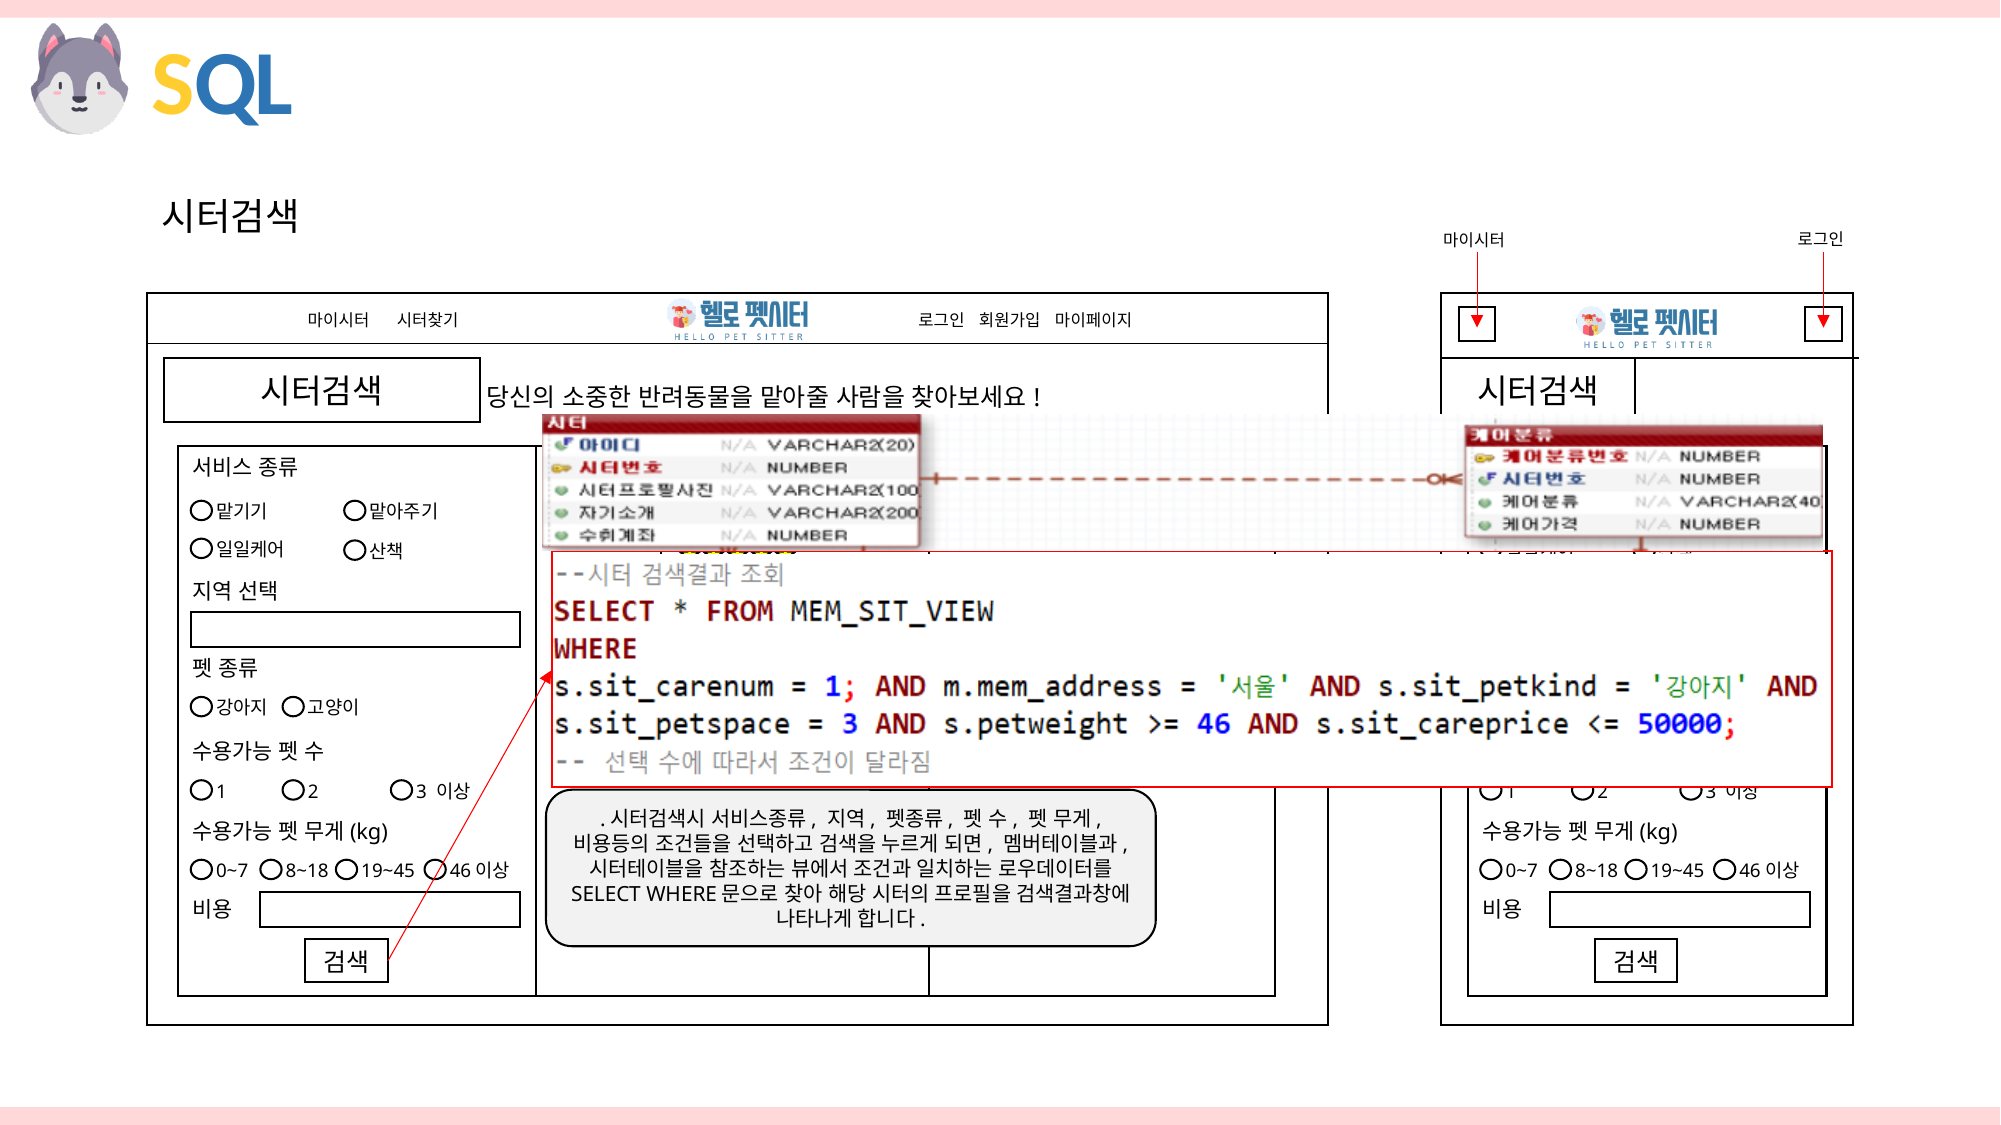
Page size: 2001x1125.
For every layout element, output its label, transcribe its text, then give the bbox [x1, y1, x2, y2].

text_box 2 [293, 772, 387, 810]
text_box 고양이 [293, 688, 387, 727]
text_box 로그인 [1782, 221, 1881, 257]
text_box 로그인 회원가입 마이페이지 [903, 302, 1172, 338]
text_box [552, 788, 568, 796]
text_box 검색 [1594, 938, 1678, 983]
text_box 강아지 [201, 688, 293, 727]
text_box 펫 종류 [178, 647, 304, 689]
picture [551, 554, 1832, 787]
text_box [552, 550, 1833, 788]
text_box [189, 858, 201, 881]
text_box [334, 858, 346, 881]
picture [1569, 303, 1725, 351]
text_box [146, 292, 1329, 343]
text_box [343, 539, 354, 561]
text_box [189, 779, 201, 801]
text_box 일일케어 [201, 530, 310, 568]
text_box [535, 940, 930, 997]
text_box [1679, 788, 1690, 801]
text_box 수용가능 펫 수 [178, 730, 358, 772]
text_box [1548, 858, 1560, 881]
text_box 1 [201, 772, 293, 810]
text_box 46이상 [1724, 851, 1827, 890]
text_box [189, 537, 201, 560]
text_box 시터검색 [163, 357, 481, 423]
text_box 0~7 [1490, 851, 1560, 888]
text_box [343, 499, 354, 522]
text_box 1 [1490, 788, 1582, 810]
text_box [259, 858, 270, 881]
text_box 19~45 [346, 851, 387, 890]
text_box 맡기기 [201, 492, 299, 530]
text_box 시터검색 [146, 186, 585, 246]
text_box SQL [137, 15, 307, 140]
text_box [1467, 788, 1828, 997]
text_box 산책 [354, 532, 466, 570]
text_box [1479, 788, 1490, 801]
text_box 0~7 [201, 851, 270, 888]
picture [542, 414, 1823, 551]
text_box 3 이상 [1690, 788, 1789, 810]
picture [20, 19, 139, 138]
text_box [1804, 306, 1843, 342]
text_box [146, 344, 1329, 1026]
text_box [1823, 445, 1828, 550]
text_box [177, 445, 535, 997]
text_box 마이시터 [293, 302, 382, 338]
text_box [1624, 858, 1635, 881]
text_box [281, 695, 293, 718]
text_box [387, 670, 552, 961]
text_box 8~18 [270, 851, 346, 890]
text_box [189, 499, 201, 522]
text_box [1440, 292, 1854, 357]
text_box 지역 선택 [178, 570, 304, 612]
text_box [259, 891, 387, 928]
text_box [1440, 359, 1854, 1026]
text_box [1479, 858, 1490, 881]
text_box 비용 [1467, 888, 1594, 930]
text_box [1549, 891, 1811, 928]
text_box [190, 611, 521, 648]
text_box [0, 1106, 2000, 1125]
text_box 시터찾기 [382, 302, 480, 338]
text_box 시터 리스트 지도로 위치 표시 [930, 788, 1276, 997]
text_box [535, 445, 551, 670]
text_box 비용 [178, 888, 304, 930]
text_box 서비스 종류 [177, 445, 342, 487]
text_box [1713, 858, 1724, 881]
text_box 시터검색 [1440, 357, 1636, 414]
text_box .시터검색시 서비스종류, 지역, 펫종류, 펫 수, 펫 무게, 비용등의 조건들을 선택하고 검색을 누르게 되면, 멤버테이블과, 시터테이블을 참조하는 뷰에서 조건과 일치하는 로우데이터를 SELECT WHERE문으로 찾아 해당 시터의 프로필을 검색결과창에 나타나게 합니다. [552, 788, 1157, 948]
text_box 마이시터 [1428, 222, 1526, 257]
text_box [1571, 788, 1582, 801]
text_box 2 [1582, 788, 1690, 810]
text_box [0, 0, 2000, 19]
text_box [281, 779, 293, 801]
text_box [189, 695, 201, 718]
text_box 당신의 소중한 반려동물을 맡아줄 사람을 찾아보세요! [471, 374, 1336, 420]
text_box 맡아주기 [354, 492, 466, 531]
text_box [679, 844, 796, 865]
text_box [1458, 306, 1496, 342]
picture [660, 295, 815, 343]
text_box 8~18 [1560, 851, 1635, 890]
text_box 19~45 [1635, 851, 1724, 890]
text_box 검색 [304, 938, 389, 983]
text_box 수용가능 펫 무게(kg) [178, 810, 387, 851]
text_box 수용가능 펫 무게(kg) [1467, 810, 1702, 851]
